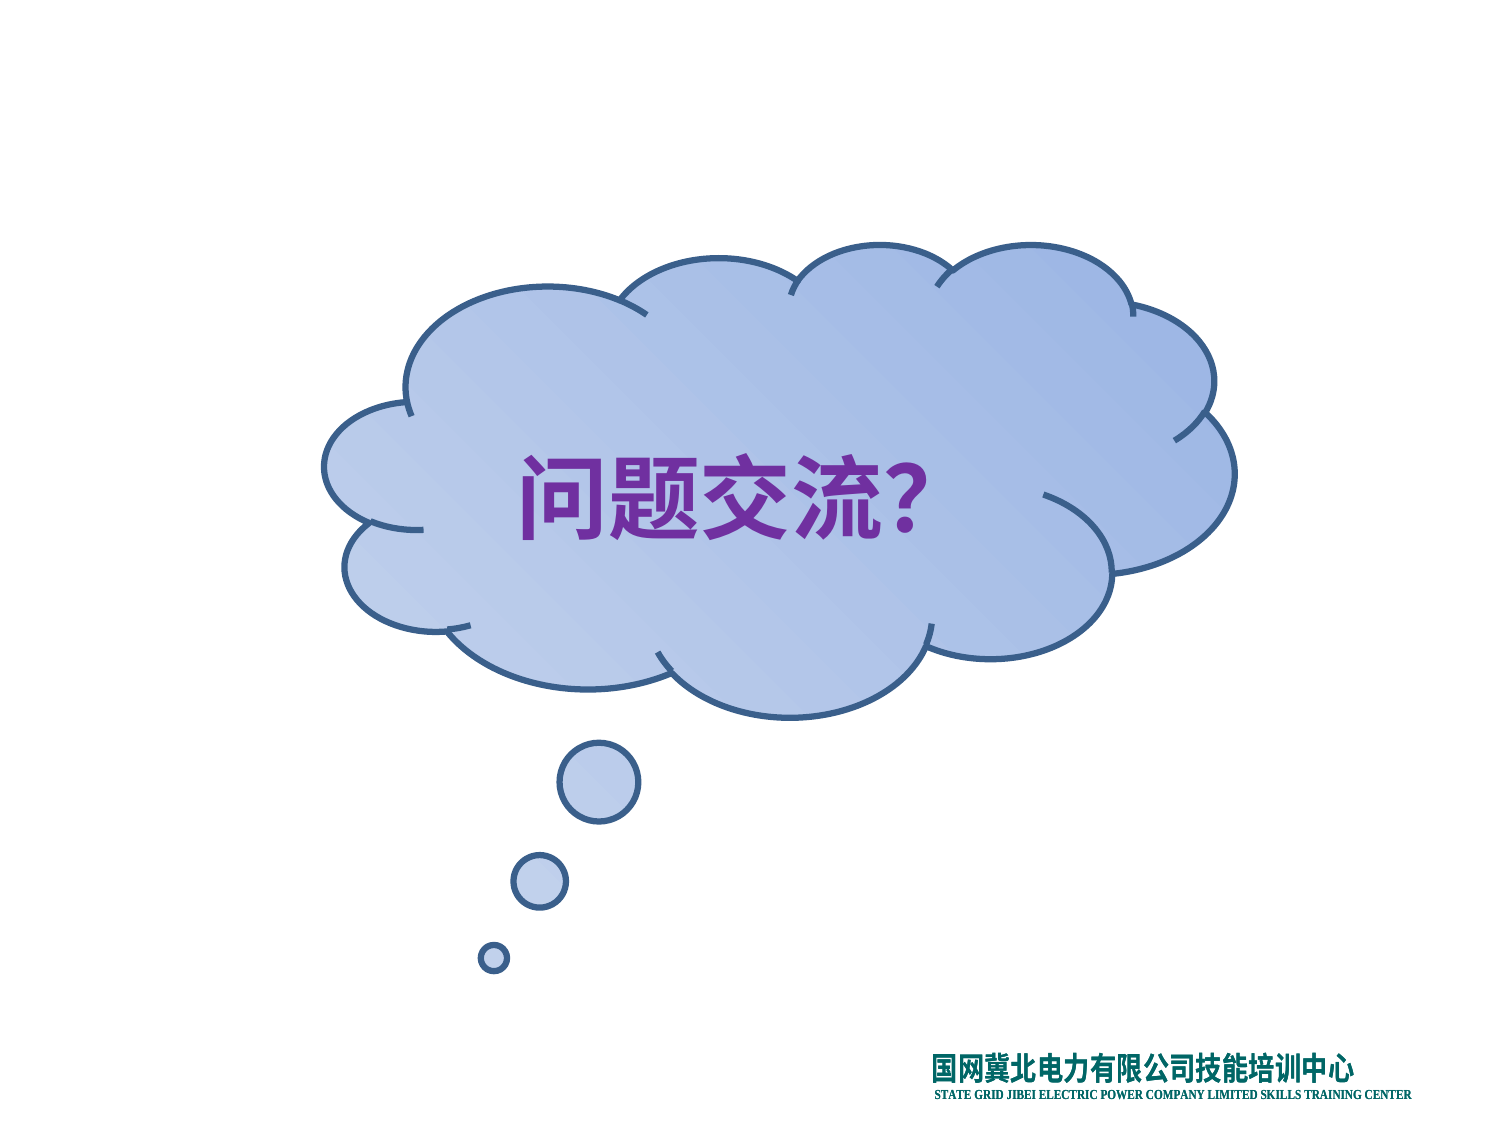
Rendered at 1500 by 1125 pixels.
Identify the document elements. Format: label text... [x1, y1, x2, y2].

text_box [477, 941, 511, 975]
text_box [320, 241, 1238, 721]
text_box [556, 739, 642, 825]
text_box 问题交流？ [501, 433, 1176, 559]
text_box [510, 851, 570, 911]
